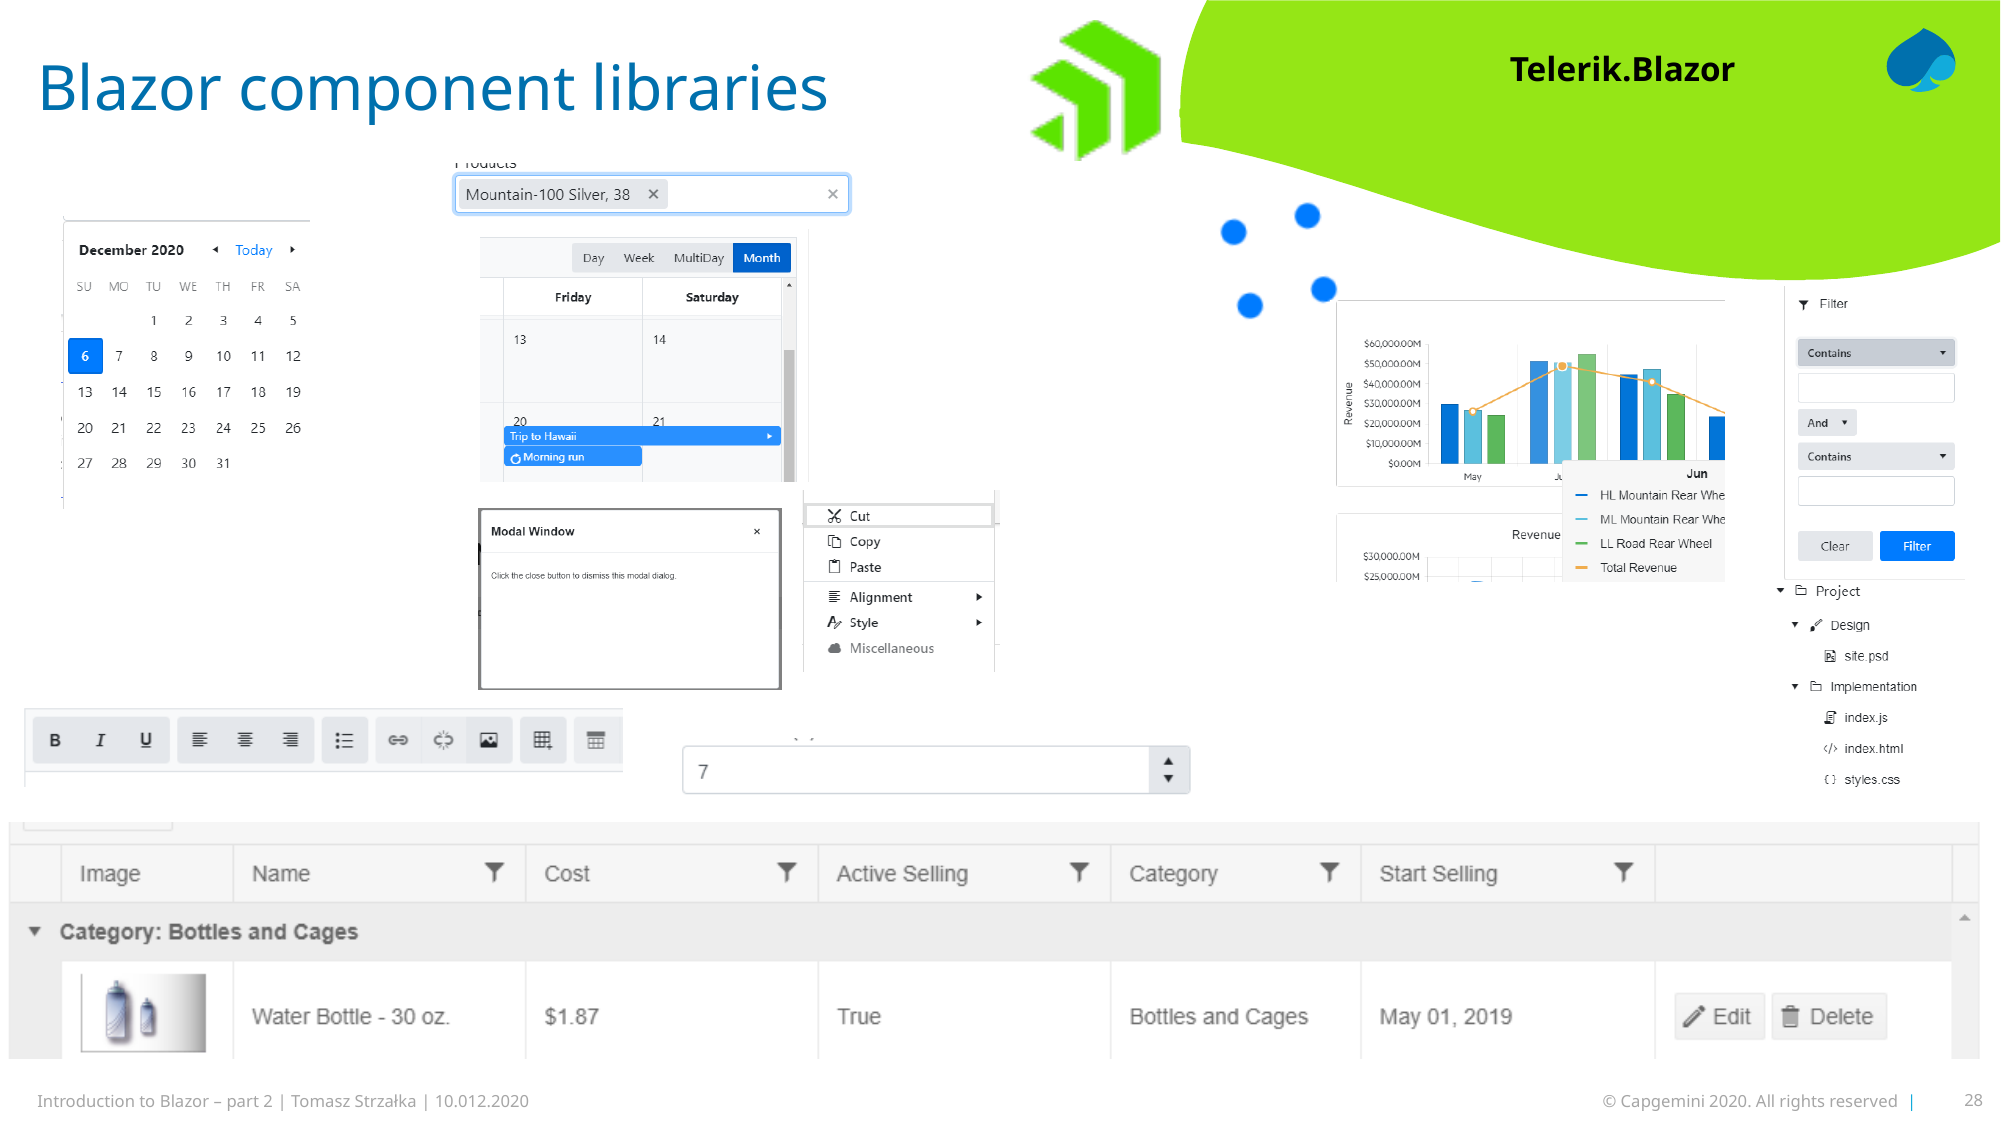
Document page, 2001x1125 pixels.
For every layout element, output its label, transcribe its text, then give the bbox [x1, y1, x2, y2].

picture [681, 738, 1192, 803]
picture [480, 229, 809, 482]
list Telerik.Blazor [1371, 48, 1875, 193]
title Blazor component libraries [37, 0, 1169, 182]
picture [478, 508, 782, 690]
picture [1755, 286, 1965, 799]
picture [1191, 192, 1725, 582]
picture [61, 216, 310, 509]
picture [1026, 20, 1168, 161]
picture [444, 163, 862, 221]
picture [802, 490, 1000, 673]
picture [16, 691, 623, 787]
picture [6, 822, 1994, 1059]
